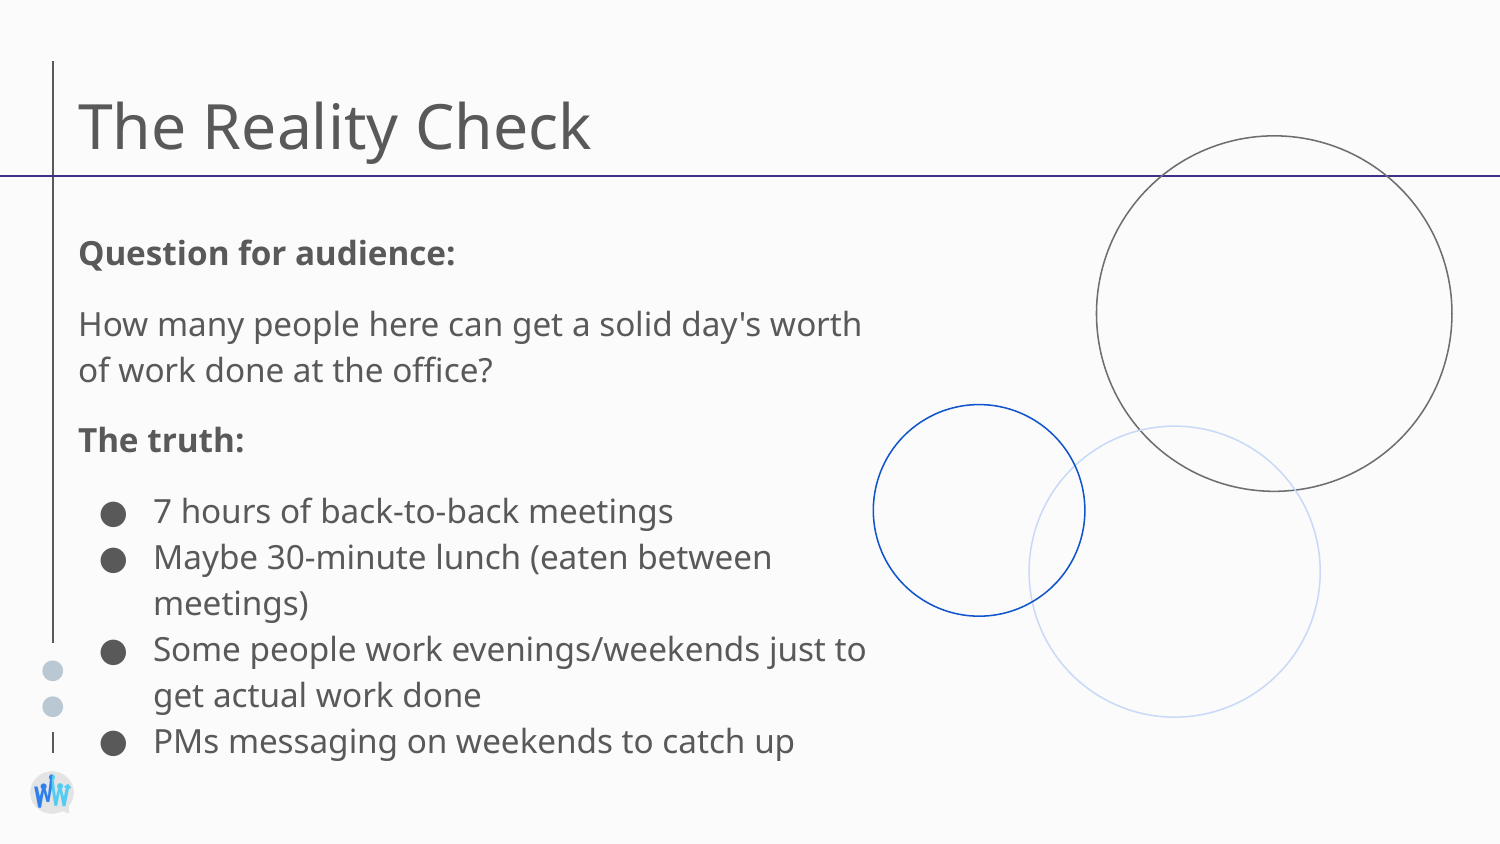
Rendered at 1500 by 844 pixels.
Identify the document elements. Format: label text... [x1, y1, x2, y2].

title The Reality Check [63, 79, 1107, 171]
list Question for audience: How many people here can get a solid day's worth of work done at the office? The truth: 7 hours of back-to-back meetings Maybe 30-minute lunch (eaten between meetings) Some people work evenings/weekends just to get actual work done PMs messaging on weekends to catch up [63, 211, 894, 764]
picture [30, 771, 74, 814]
